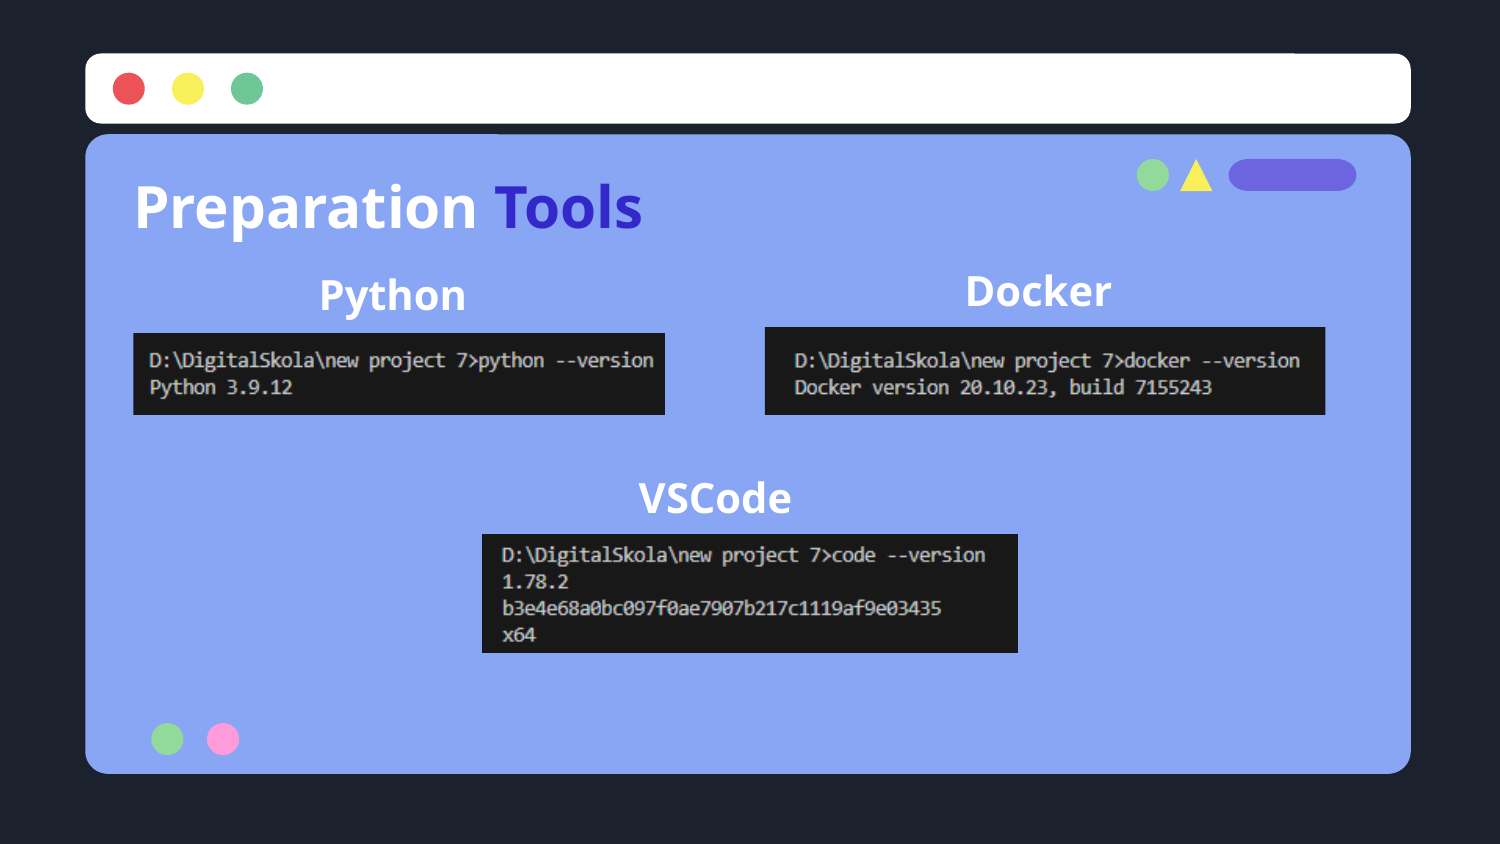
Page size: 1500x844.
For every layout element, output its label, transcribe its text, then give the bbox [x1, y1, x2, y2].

picture [482, 534, 1018, 654]
picture [764, 327, 1326, 416]
text_box VSCode [623, 450, 832, 532]
title Preparation Tools [118, 158, 1382, 252]
text_box Docker [949, 243, 1141, 325]
text_box Python [303, 247, 495, 331]
picture [133, 332, 665, 421]
